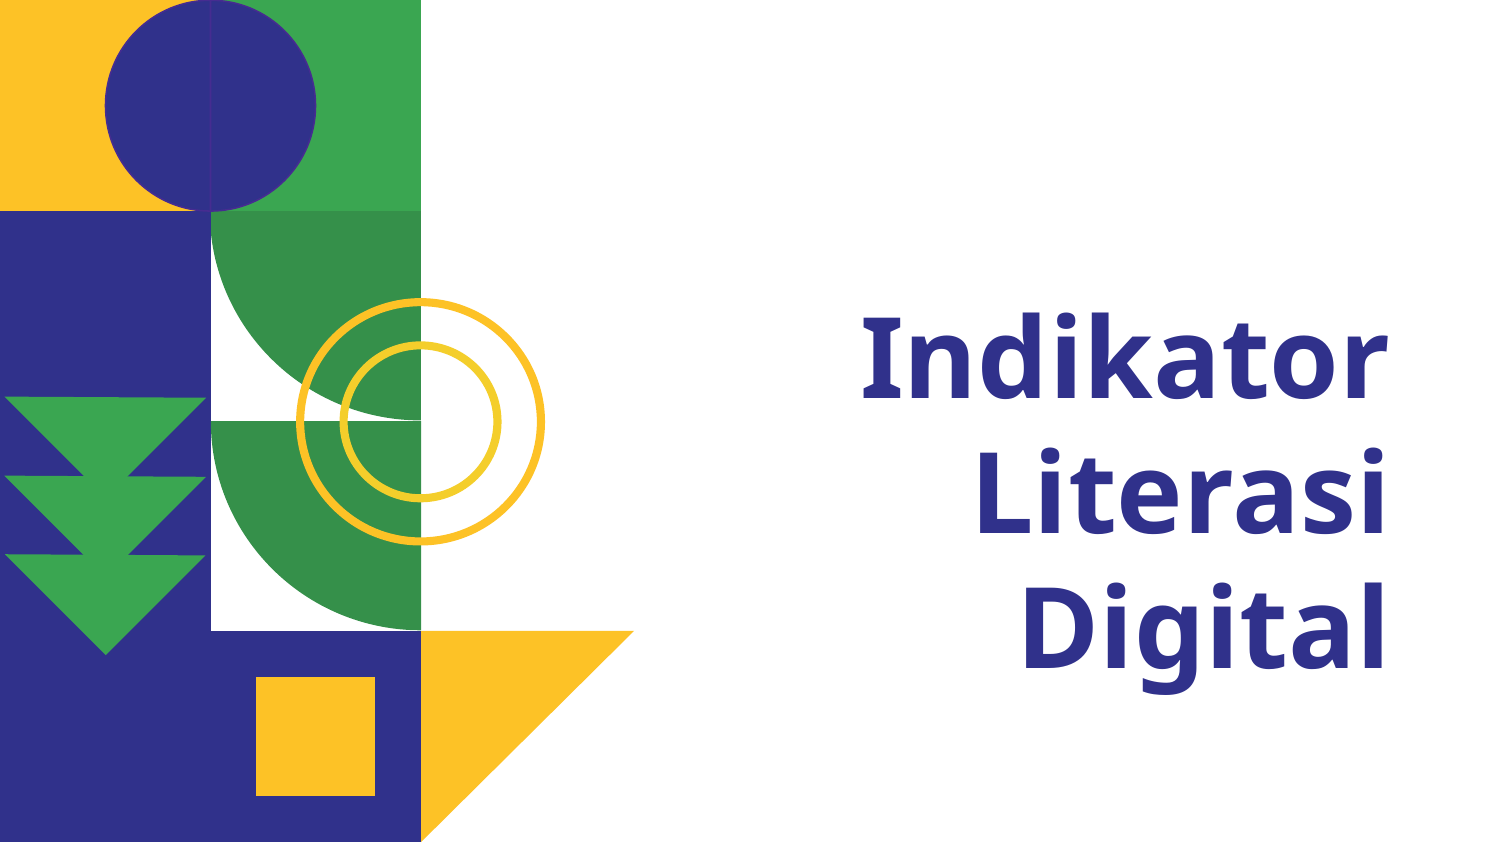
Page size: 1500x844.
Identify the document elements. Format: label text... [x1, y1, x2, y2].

subtitle Indikator Literasi Digital [584, 270, 1406, 453]
